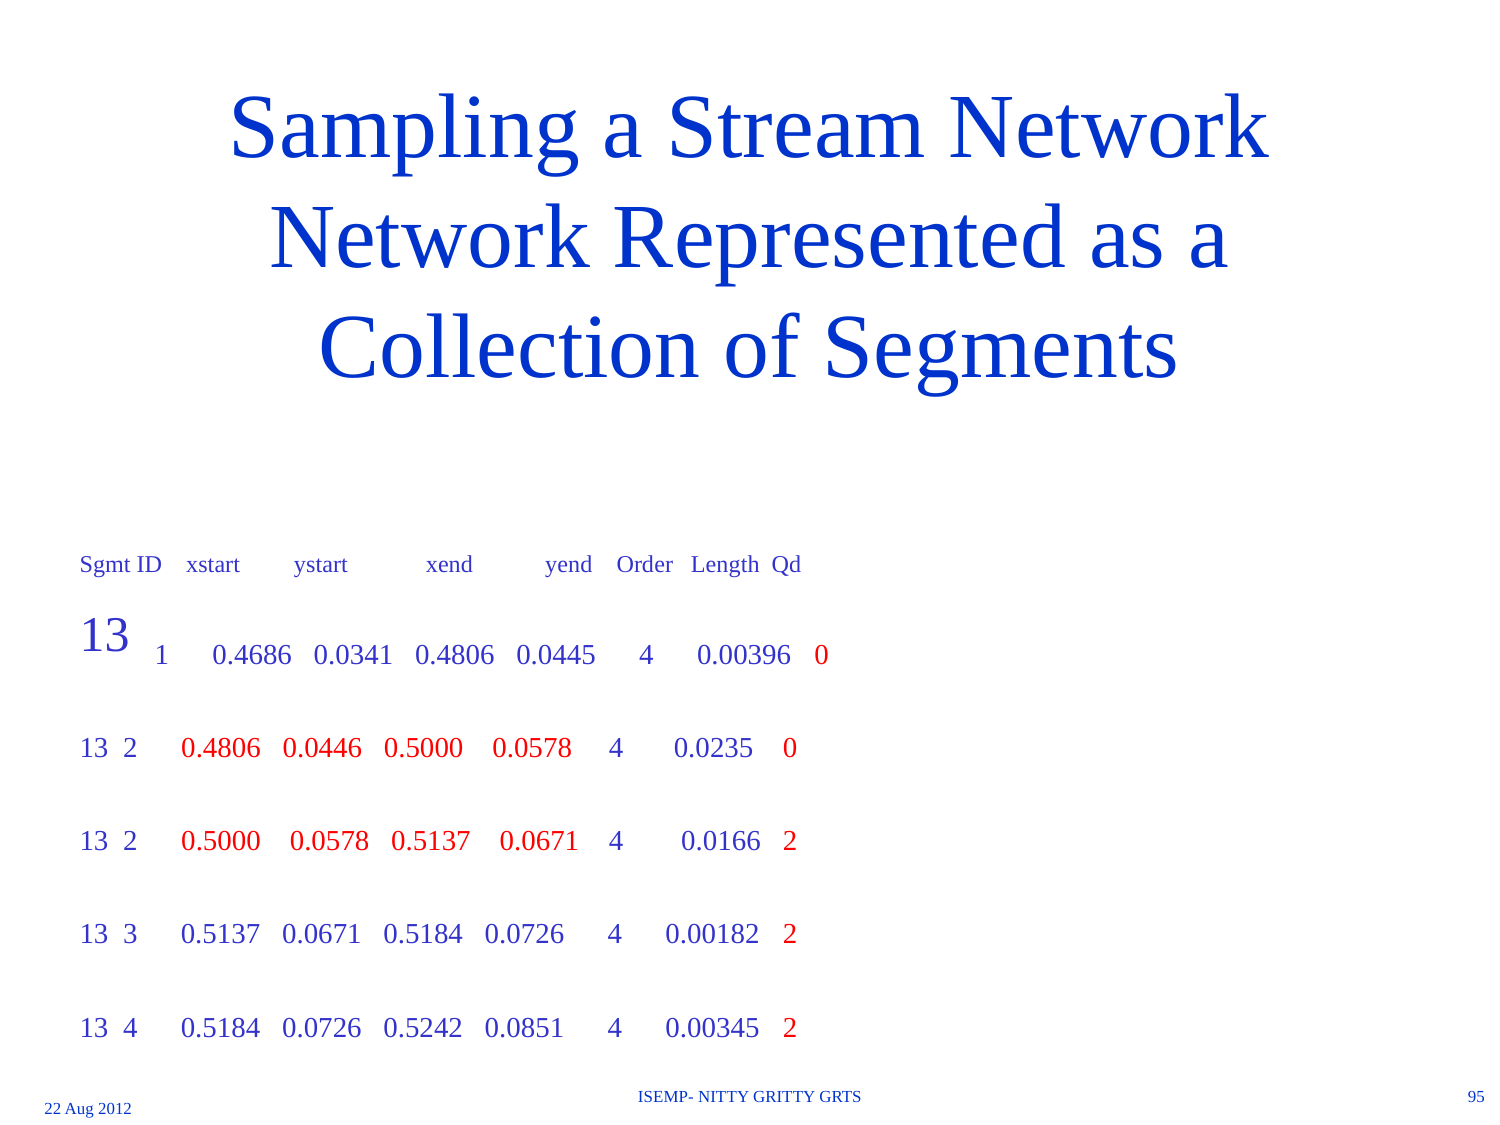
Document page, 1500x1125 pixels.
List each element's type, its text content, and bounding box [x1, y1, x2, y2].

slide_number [29, 1070, 64, 1125]
slide_number 95 [1438, 1058, 1500, 1101]
title Sampling a Stream Network Network Represented as a Collection of Segments [112, 137, 1388, 326]
text_box Sgmt ID xstart ystart xend yend Order Length Qd 1 0.4686 0.0341 0.4806 0.0445 4 0.00396 0 13 2 0.4806 0.0446 0.5000 0.0578 4 0.0235 0 13 2 0.5000 0.0578 0.5137 0.0671 4 0.0166 2 13 3 0.5137 0.0671 0.5184 0.0726 4 0.00182 2 13 4 0.5184 0.0726 0.5242 0.0851 4 0.00345 2 [64, 512, 1438, 1125]
